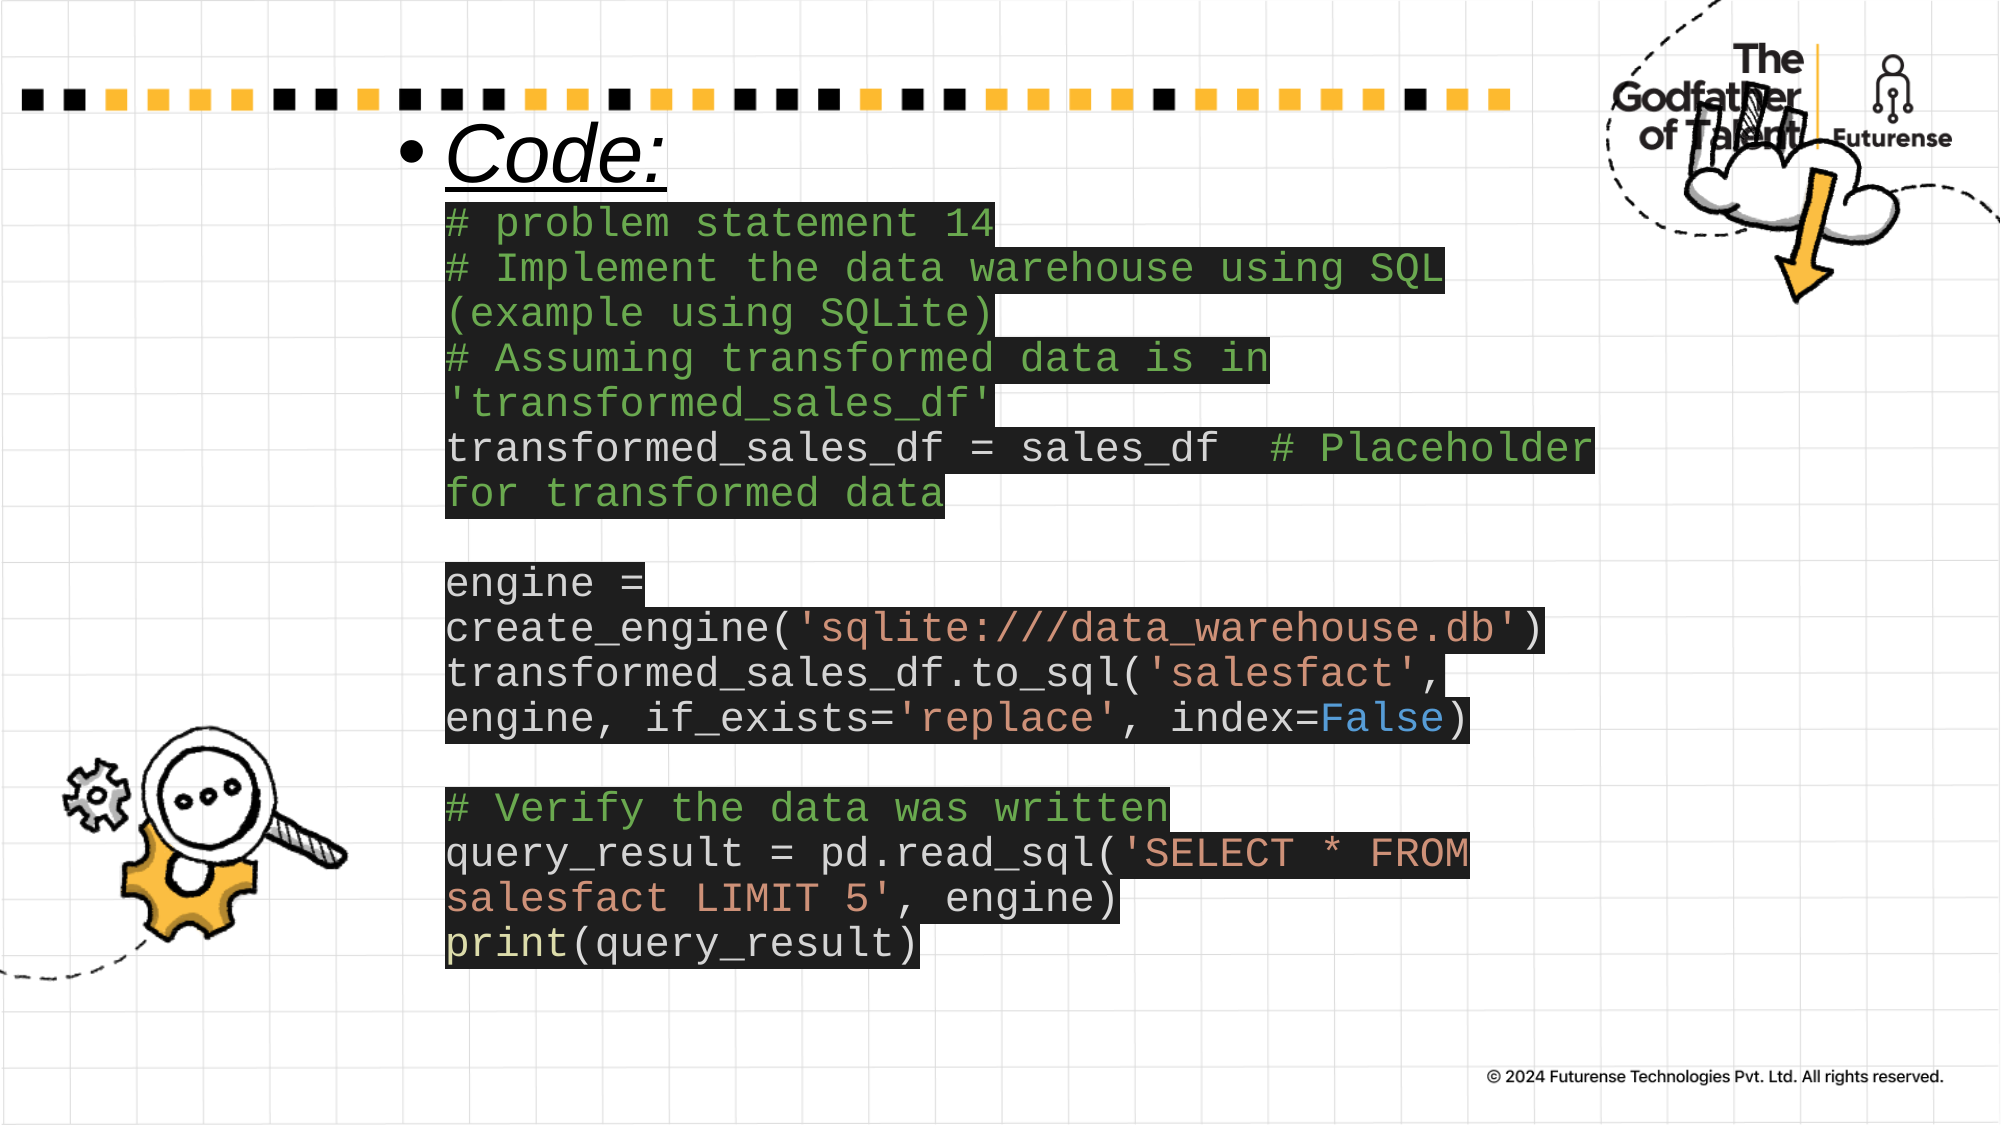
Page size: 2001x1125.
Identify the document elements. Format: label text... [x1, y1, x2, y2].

picture [0, 0, 2001, 1125]
title Code: # problem statement 14 # Implement the data warehouse using SQL (example using SQLite) # Assuming transformed data is in 'transformed_sales_df' transformed_sales_df = sales_df # Placeholder for transformed data engine = create_engine('sqlite:///data_warehouse.db') transformed_sales_df.to_sql('salesfact', engine, if_exists='replace', index=False) # Verify the data was written query_result = pd.read_sql('SELECT * FROM salesfact LIMIT 5', engine) print(query_result) [382, 176, 1618, 1067]
